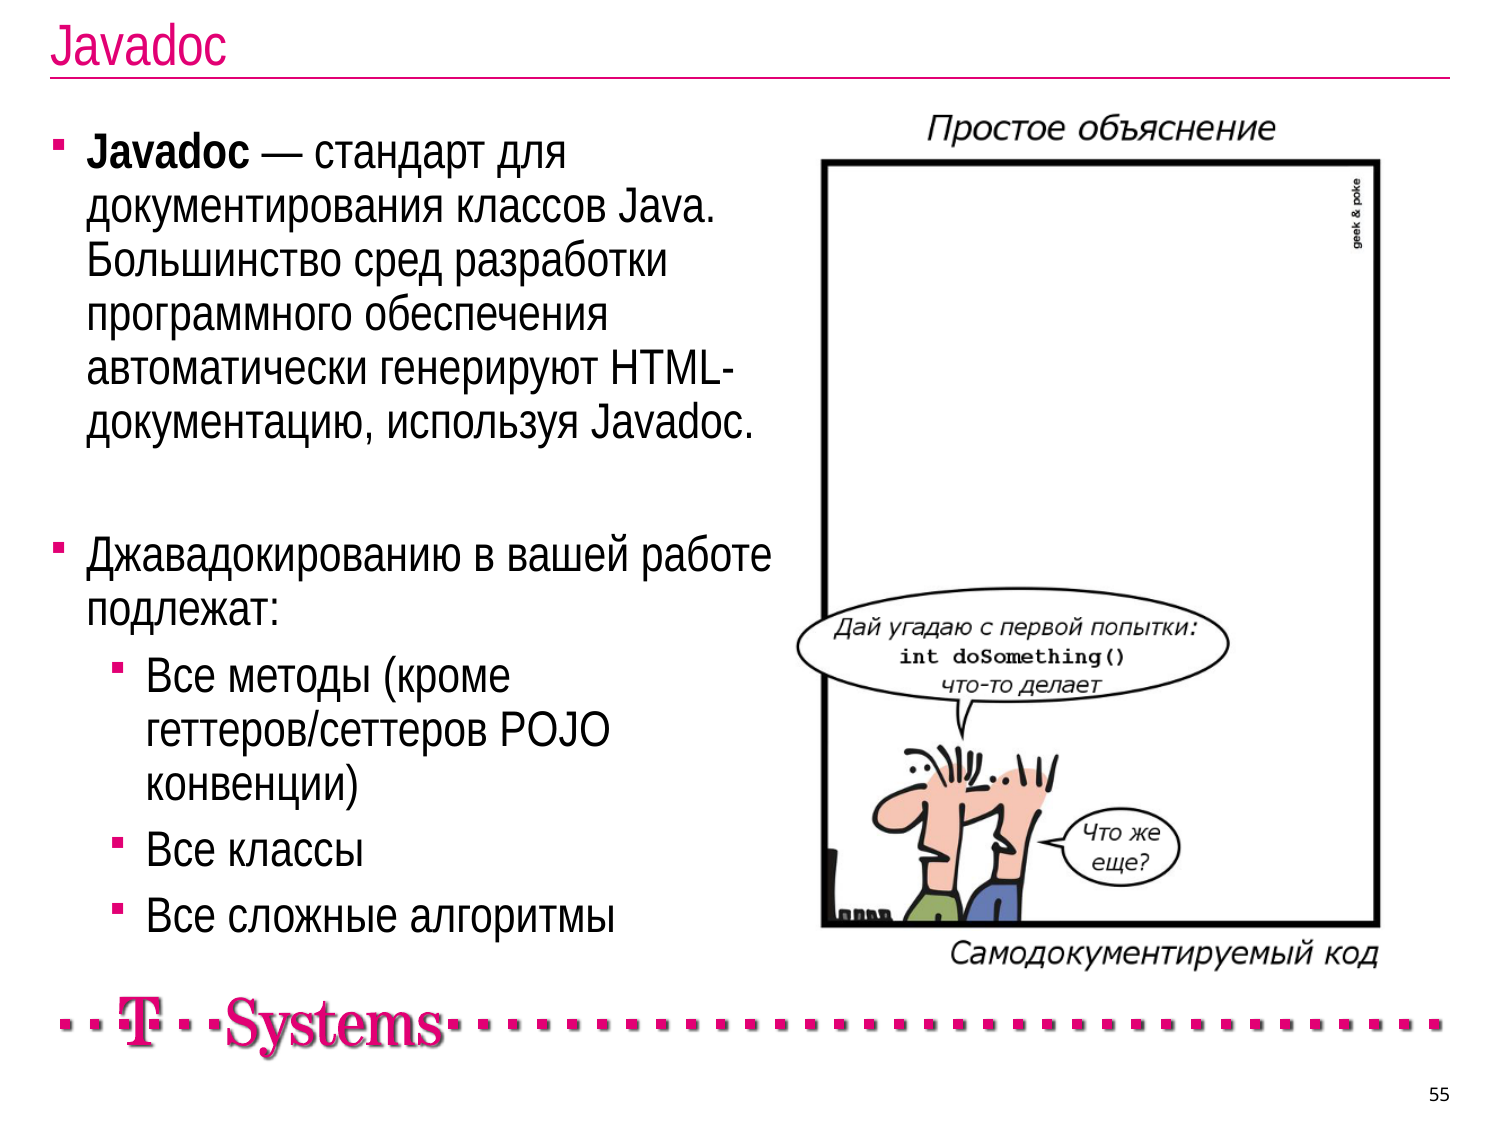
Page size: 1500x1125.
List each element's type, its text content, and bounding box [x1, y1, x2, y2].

slide_number 55 [1361, 1082, 1451, 1107]
title Javadoc [50, 14, 1450, 91]
picture [789, 98, 1407, 993]
list Javadoc — стандарт для документирования классов Java. Большинство сред разработки программного обеспечения автоматически генерируют HTML-документацию, используя Javadoc. Джавадокированию в вашей работе подлежат: Все методы (кроме геттеров/сеттеров POJO конвенции) Все классы Все сложные алгоритмы [49, 125, 784, 988]
